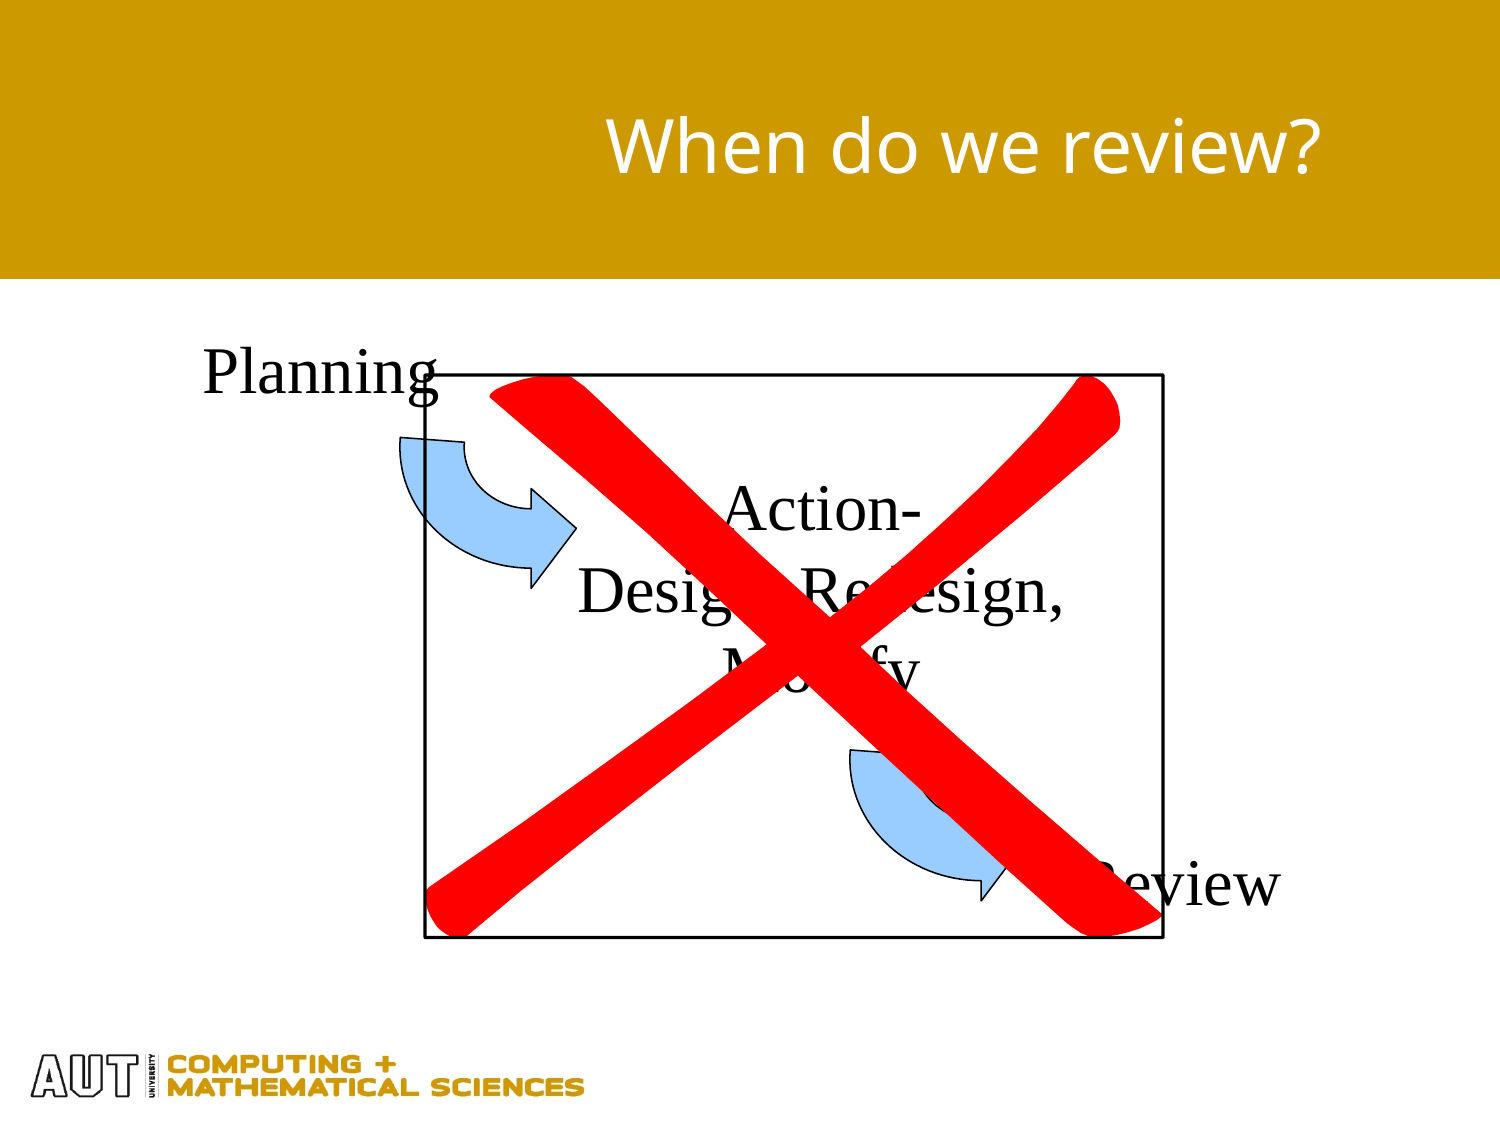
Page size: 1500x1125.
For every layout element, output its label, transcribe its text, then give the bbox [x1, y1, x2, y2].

text_box Review [1167, 837, 1297, 929]
title When do we review? [62, 49, 1338, 238]
text_box Planning [187, 324, 455, 417]
picture [5, 1034, 609, 1118]
text_box [399, 437, 419, 511]
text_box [424, 374, 1164, 938]
